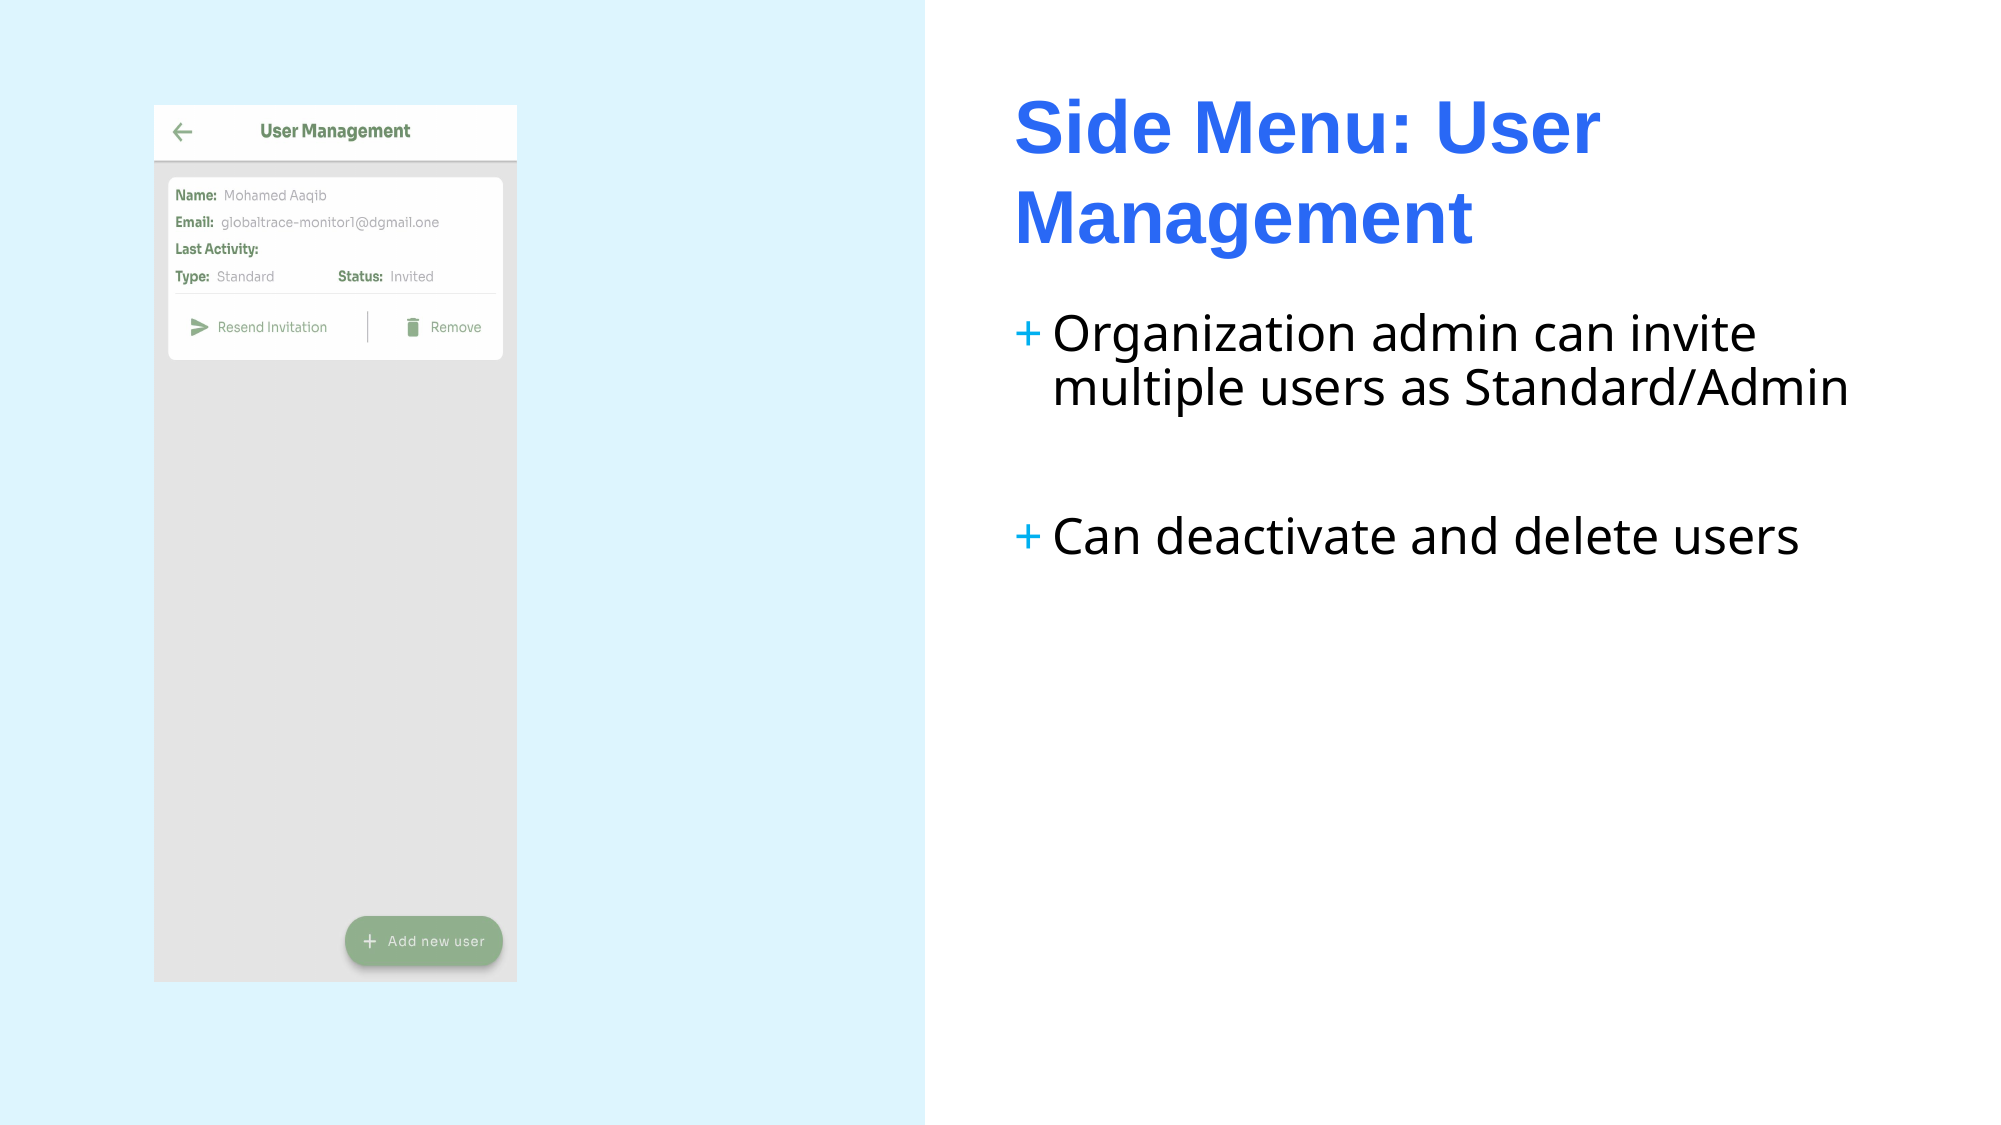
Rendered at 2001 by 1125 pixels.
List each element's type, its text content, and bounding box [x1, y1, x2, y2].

list Organization admin can invite multiple users as Standard/Admin​ Can deactivate and delete users​ [999, 300, 1939, 576]
picture [154, 105, 517, 982]
title Side Menu: User Management [999, 70, 1939, 267]
